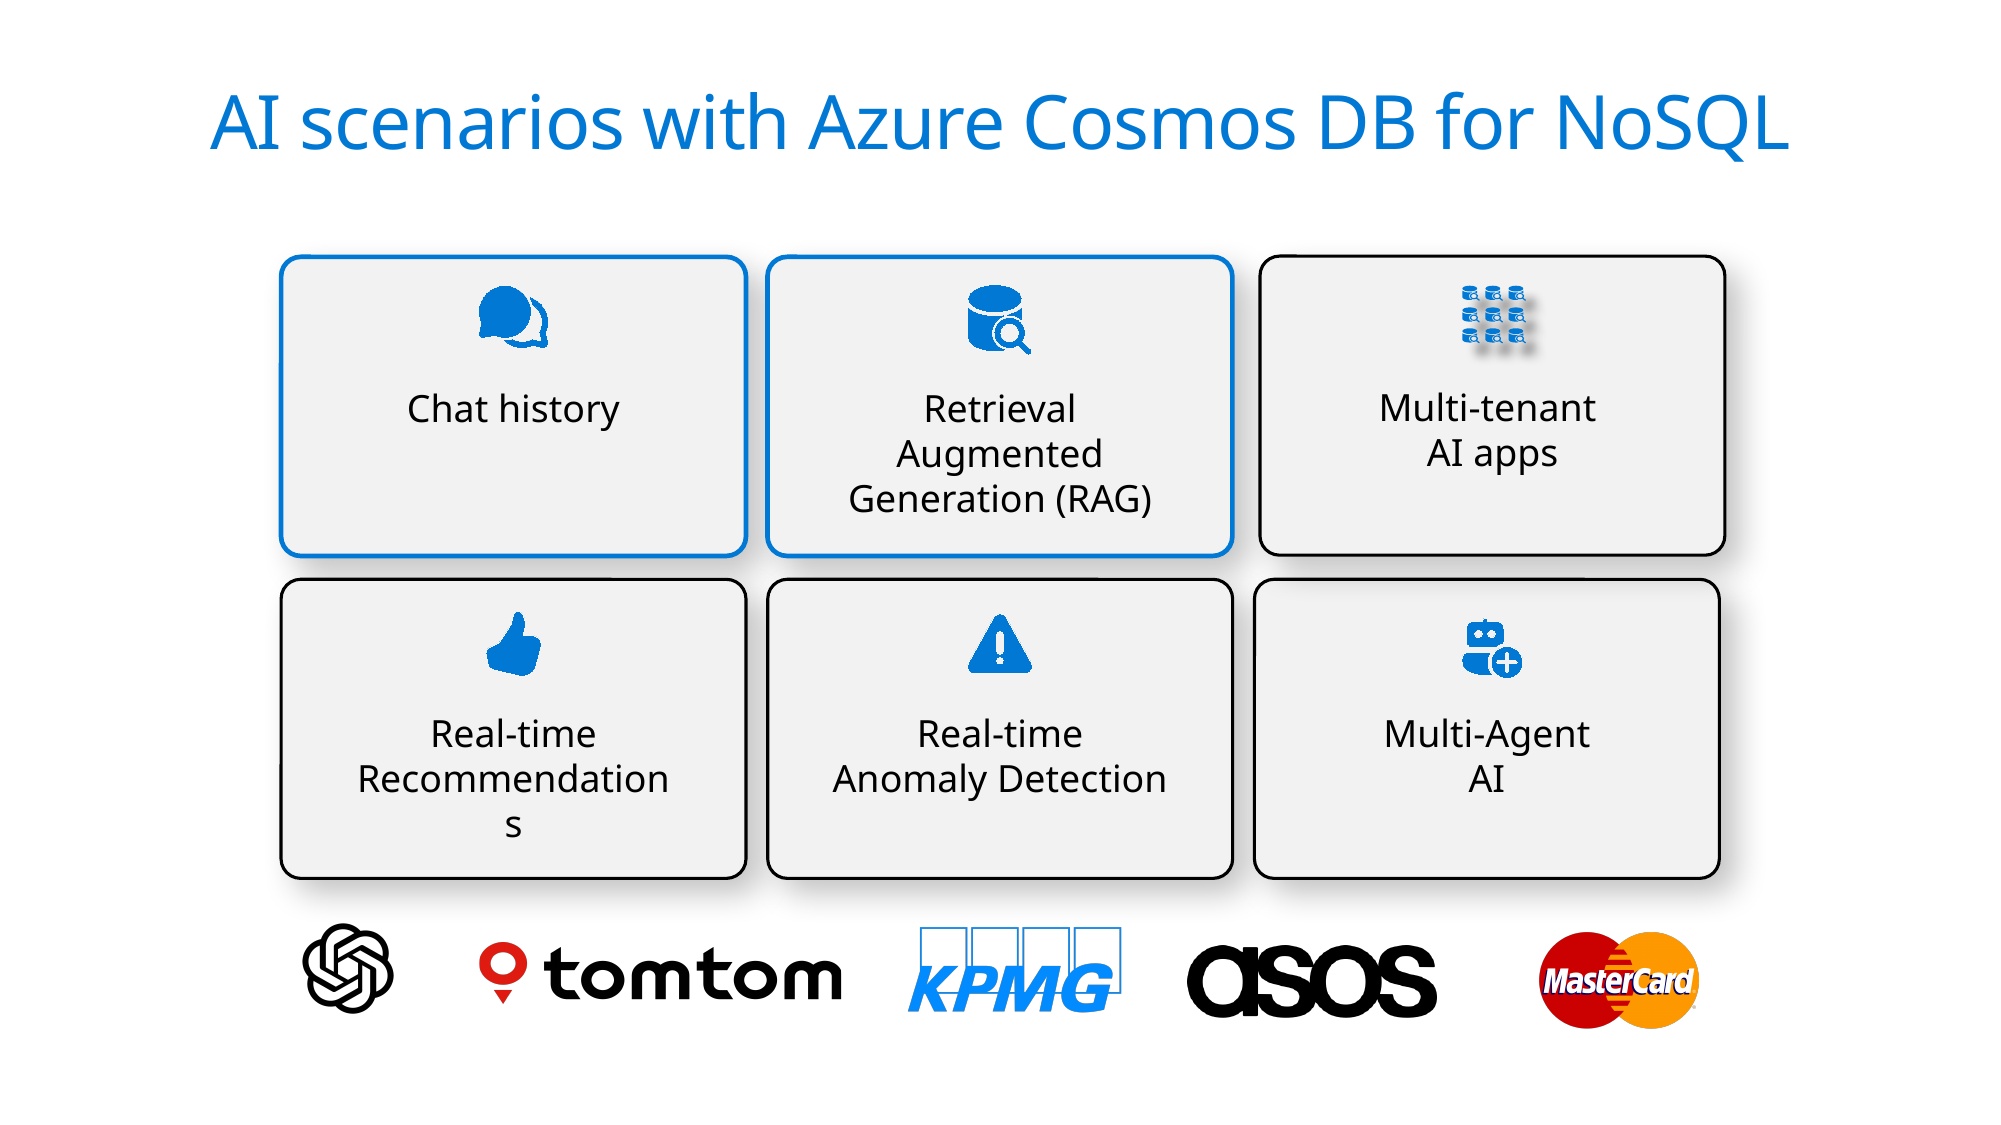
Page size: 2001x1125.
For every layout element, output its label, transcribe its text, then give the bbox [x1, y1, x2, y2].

text_box Multi-Agent AI [1338, 702, 1636, 808]
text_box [1462, 285, 1527, 344]
text_box [485, 611, 542, 677]
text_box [479, 941, 842, 1005]
text_box Real-time Anomaly Detection [804, 702, 1197, 808]
picture [238, 908, 458, 1029]
text_box Multi-tenant AI apps [1278, 376, 1707, 482]
text_box [766, 578, 1234, 880]
title AI scenarios with Azure Cosmos DB for NoSQL [96, 75, 1904, 166]
text_box [766, 256, 1234, 557]
text_box [1259, 255, 1726, 556]
text_box [1253, 578, 1721, 880]
text_box Retrieval Augmented Generation (RAG) [786, 377, 1214, 528]
text_box [1490, 646, 1523, 679]
text_box [968, 285, 1022, 312]
text_box [994, 318, 1031, 355]
picture [905, 924, 1124, 1015]
text_box Real-time Recommendations [339, 702, 688, 853]
picture [1538, 931, 1700, 1029]
picture [1187, 945, 1437, 1018]
text_box [1007, 308, 1022, 320]
text_box [1461, 652, 1493, 676]
text_box [280, 256, 747, 557]
text_box [967, 613, 1033, 674]
text_box Chat history [380, 377, 647, 438]
text_box [479, 286, 531, 338]
text_box [968, 308, 1005, 351]
text_box [1466, 617, 1505, 648]
text_box [504, 297, 548, 348]
text_box [280, 578, 747, 880]
